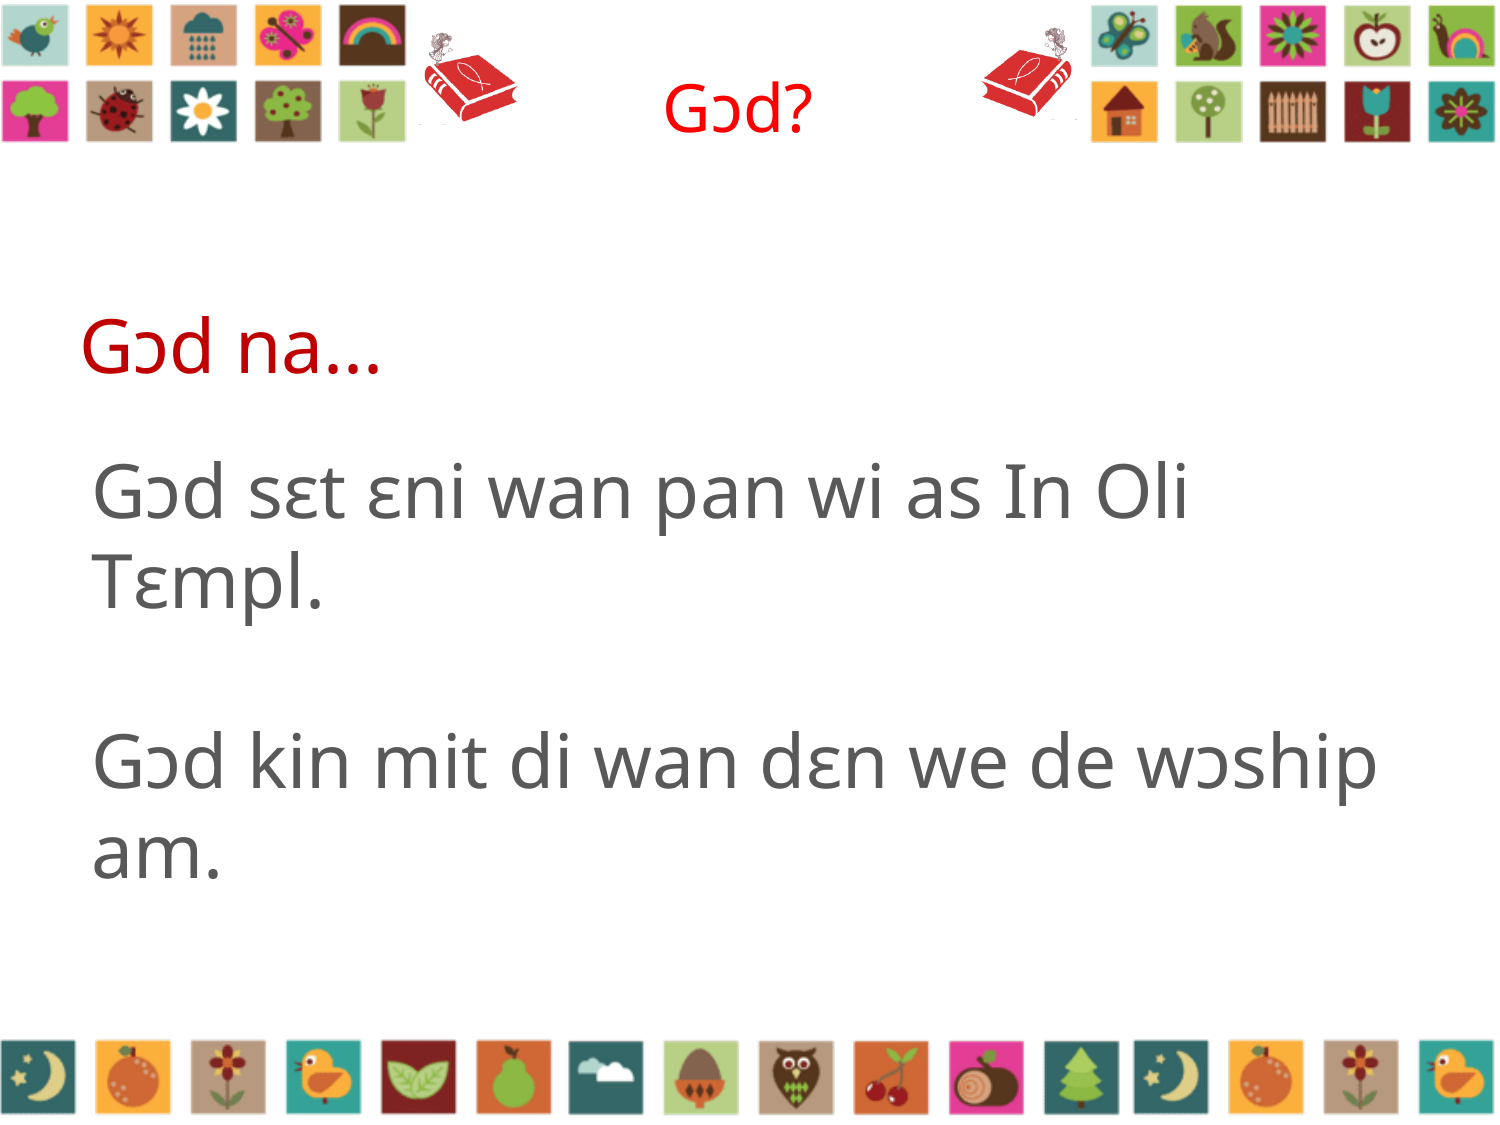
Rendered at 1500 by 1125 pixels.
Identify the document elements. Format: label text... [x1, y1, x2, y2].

text_box Gɔd na... [64, 290, 1412, 396]
picture [0, 3, 550, 150]
picture [950, 3, 1500, 150]
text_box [0, 1028, 1500, 1118]
text_box Gɔd? [423, 58, 1071, 154]
text_box Gɔd sɛt ɛni wan pan wi as In Oli Tɛmpl. Gɔd kin mit di wan dɛn we de wɔship am. [76, 436, 1424, 902]
